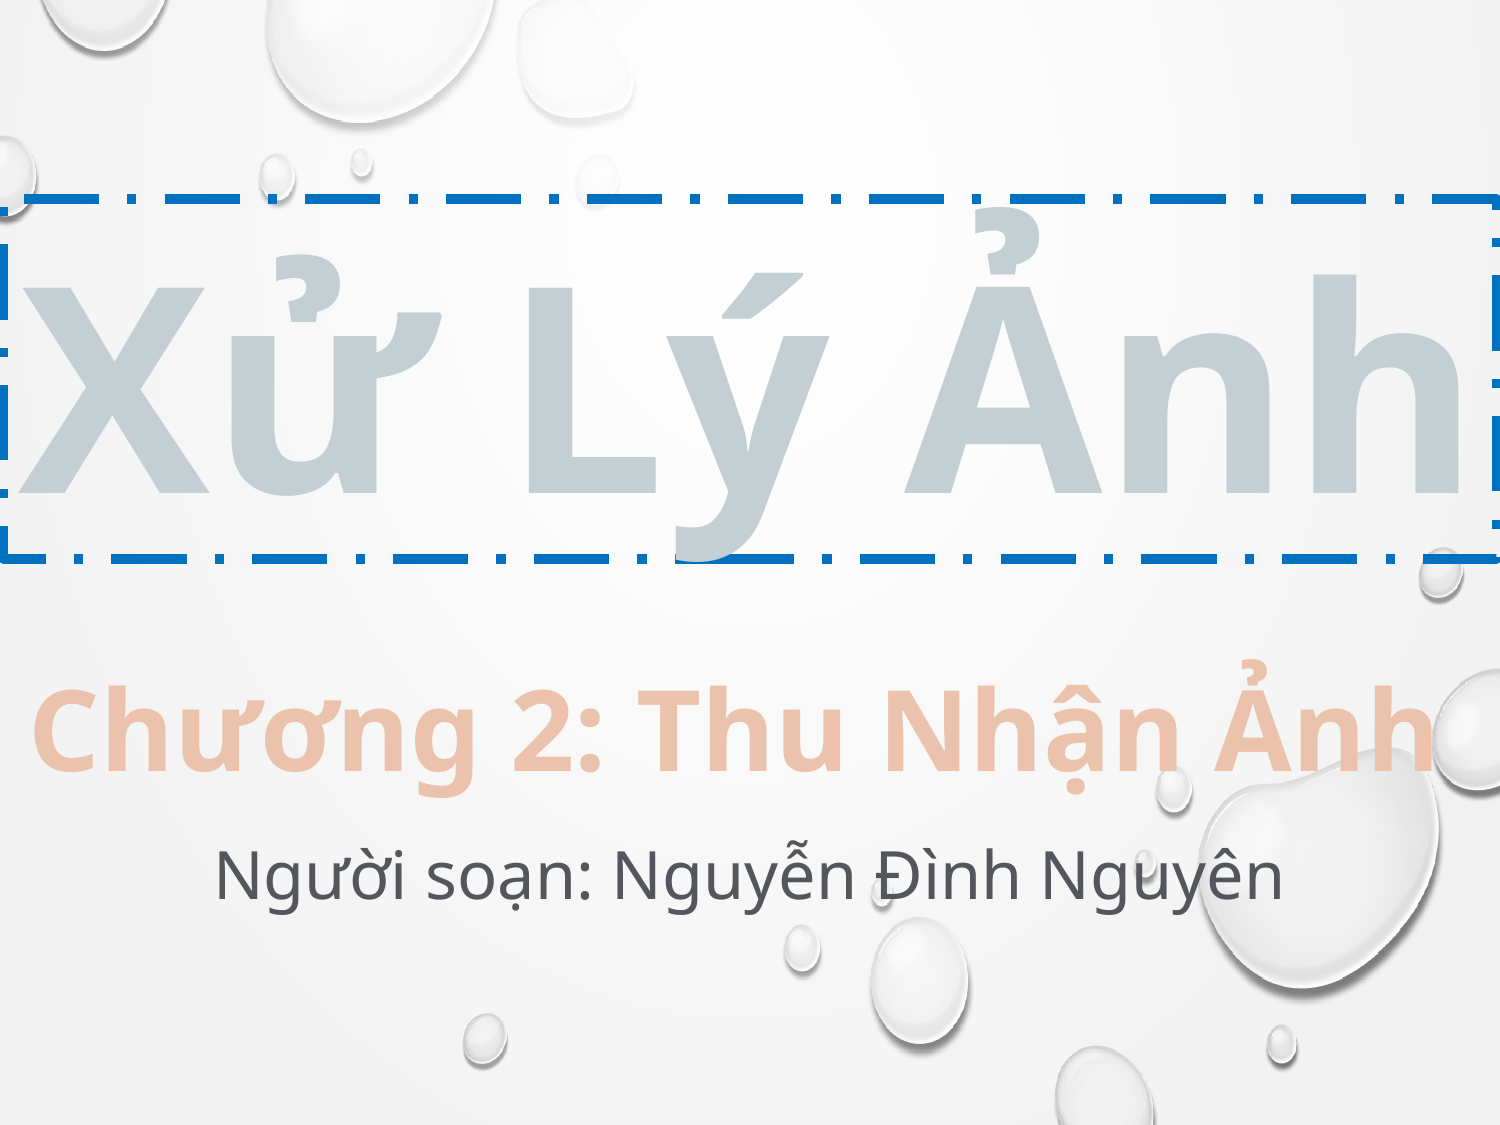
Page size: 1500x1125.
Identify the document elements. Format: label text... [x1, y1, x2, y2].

text_box Xử Lý Ảnh [3, 198, 1497, 559]
text_box Người soạn: Nguyễn Đình Nguyên [198, 825, 1302, 921]
picture [0, 0, 1500, 1125]
text_box Chương 2: Thu Nhận Ảnh [13, 651, 1486, 802]
